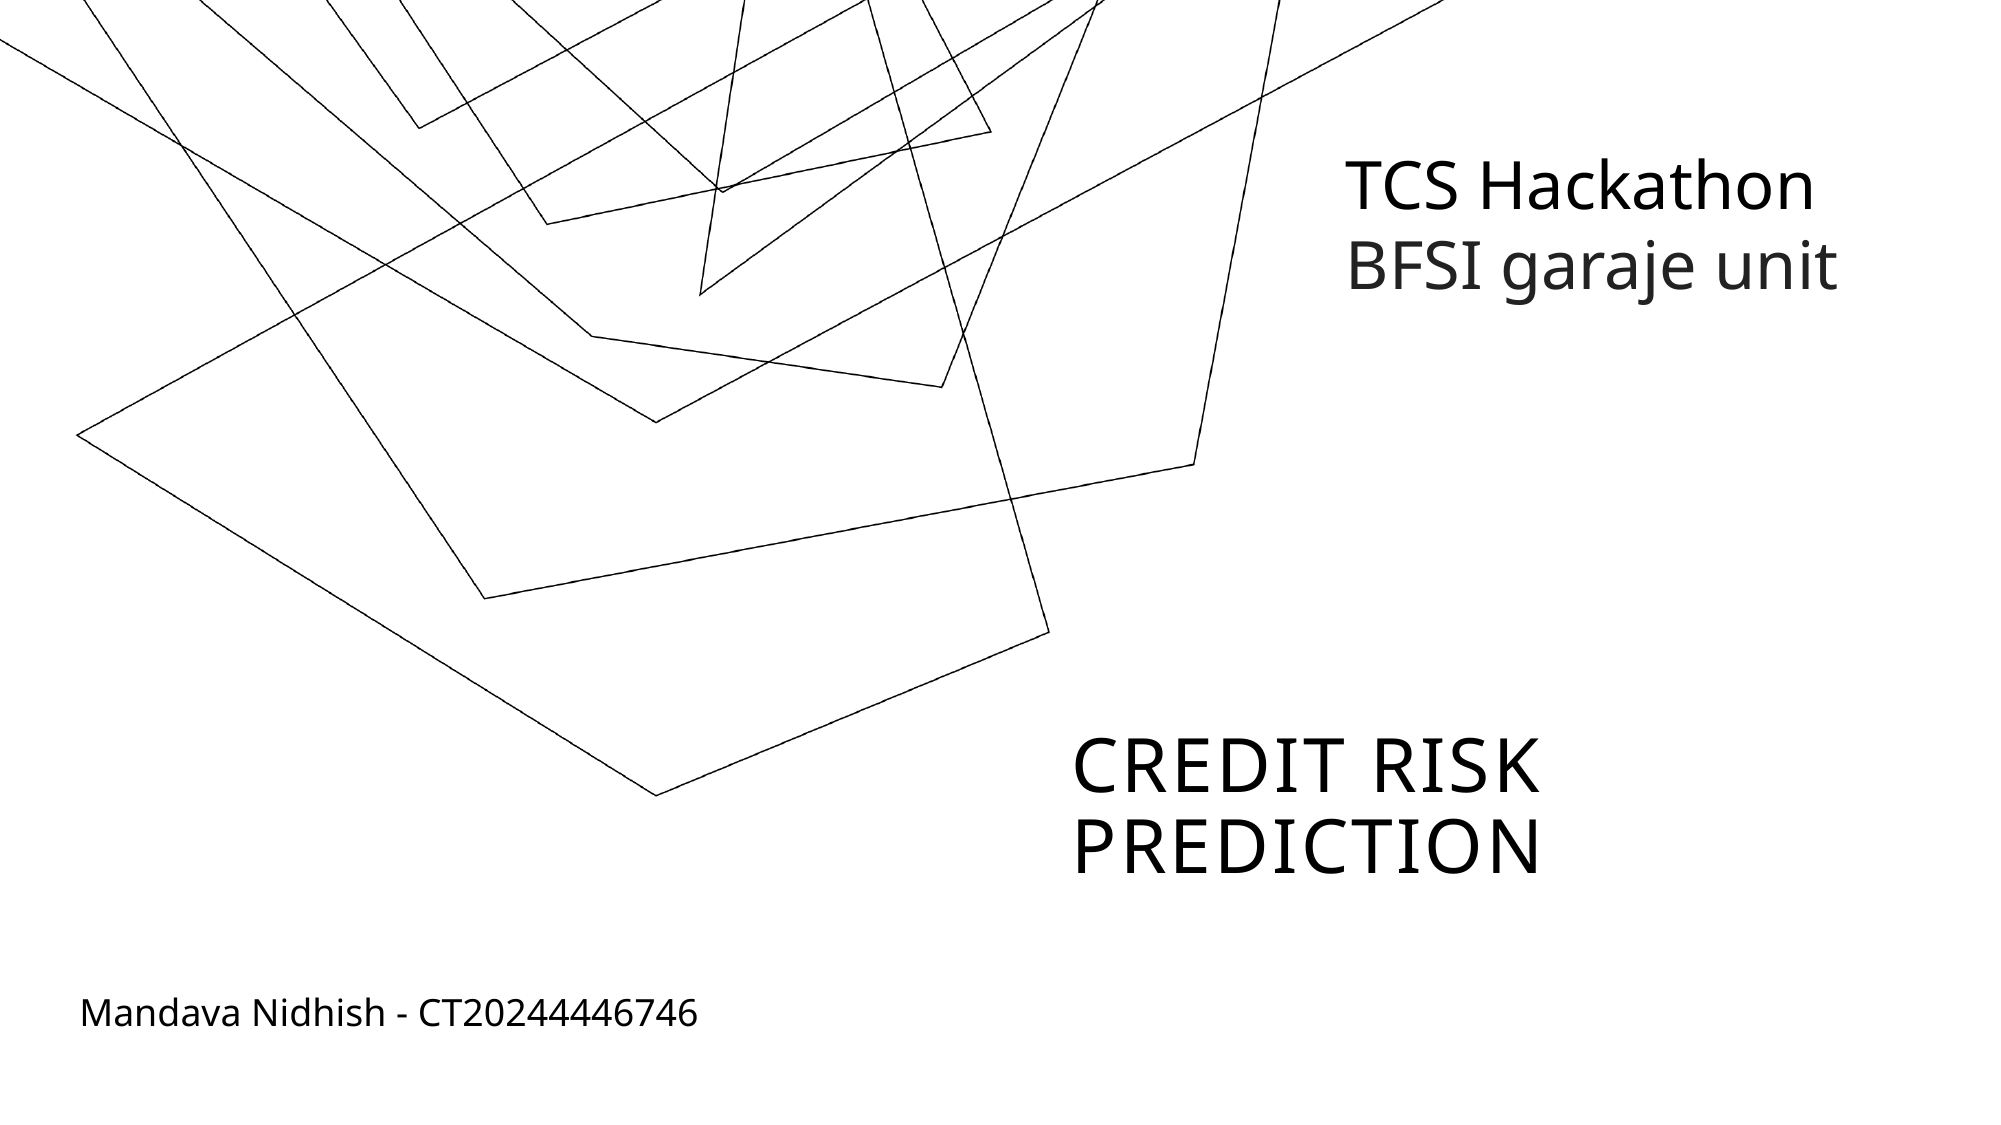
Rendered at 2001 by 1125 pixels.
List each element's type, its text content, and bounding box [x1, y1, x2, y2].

title Credit risk prediction [1056, 546, 1923, 1072]
picture [0, 0, 1557, 830]
text_box TCS Hackathon BFSI garaje unit [1330, 135, 1893, 310]
text_box Mandava Nidhish - CT20244446746 [64, 981, 743, 1042]
